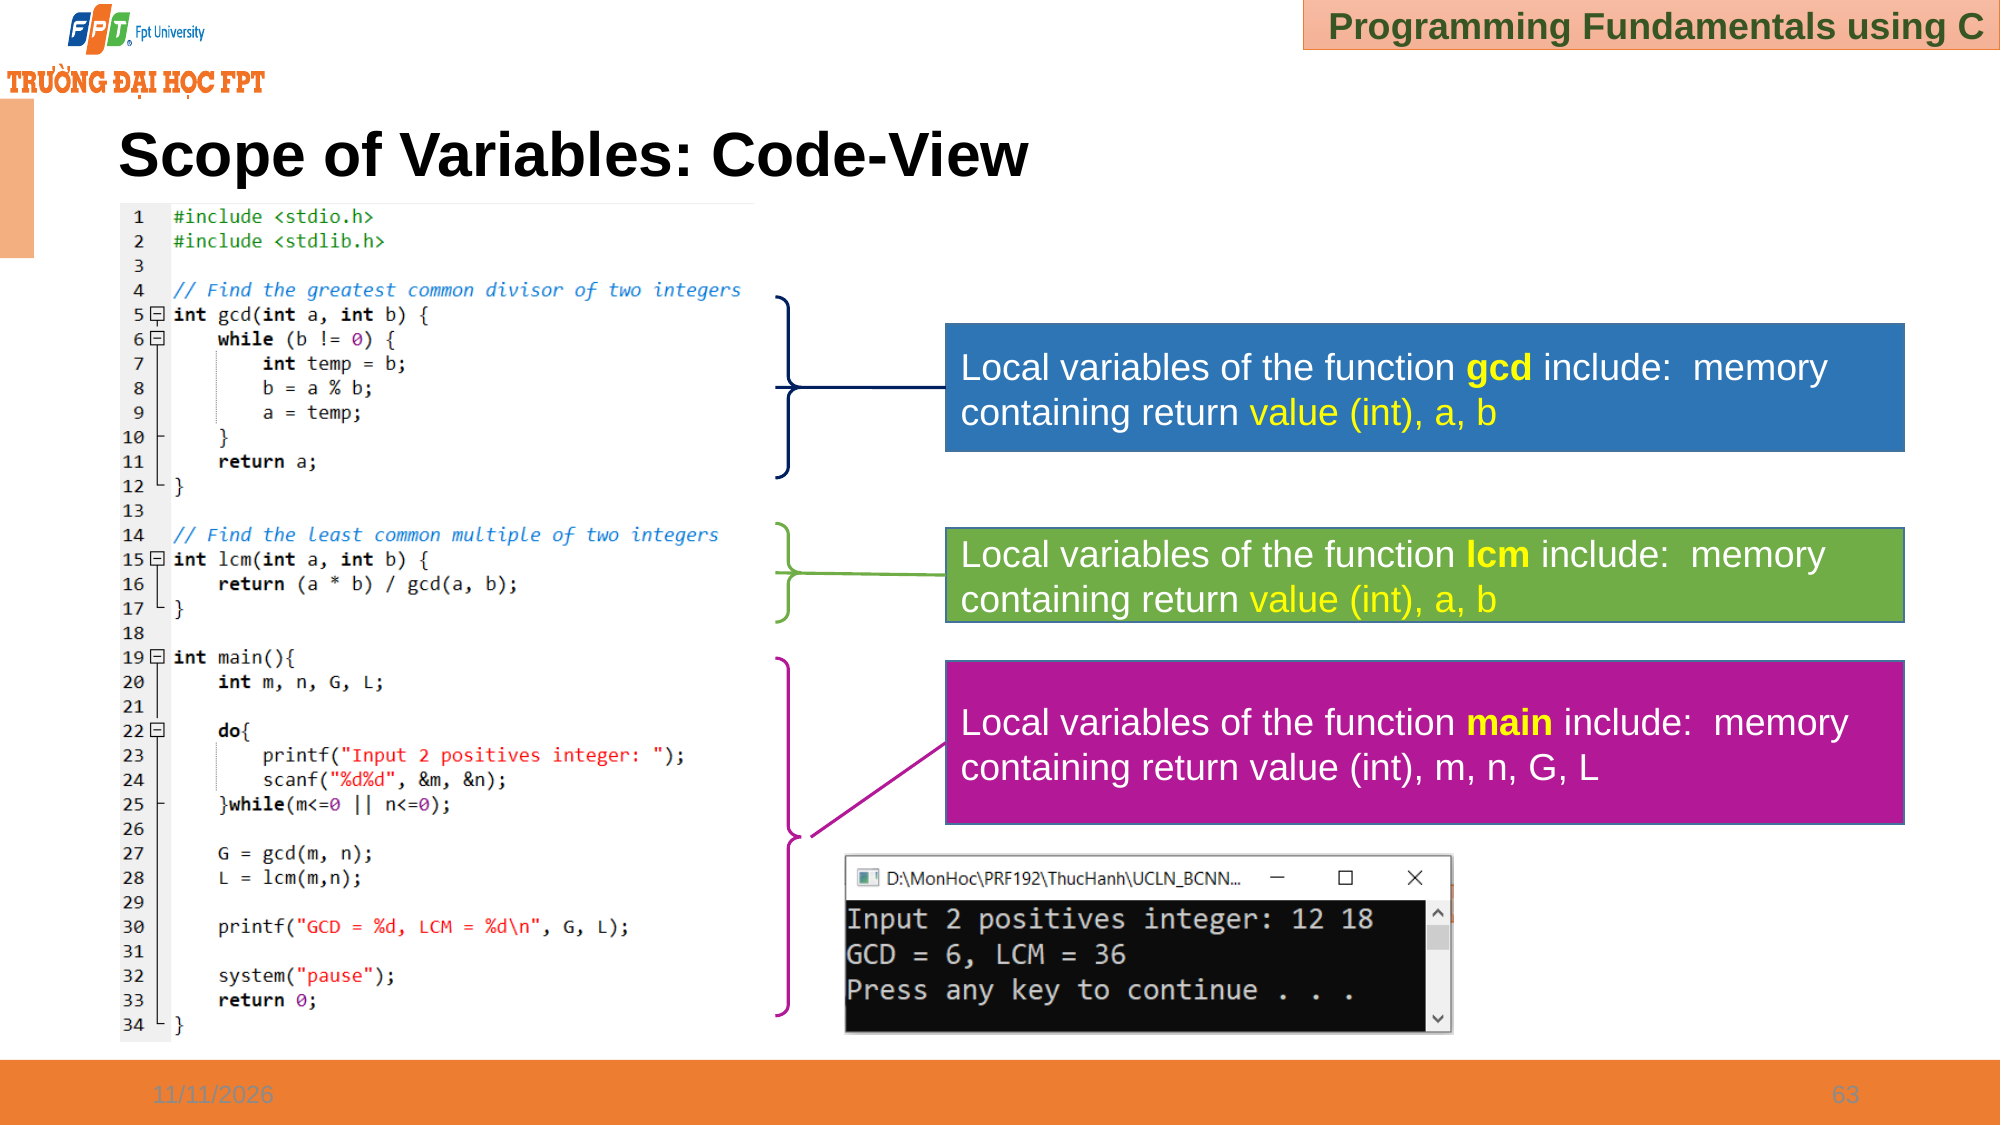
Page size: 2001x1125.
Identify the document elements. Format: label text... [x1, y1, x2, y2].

picture [120, 203, 754, 1042]
text_box [775, 389, 796, 479]
text_box [775, 522, 796, 571]
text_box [810, 742, 946, 838]
text_box Local variables of the function lcm include: memory containing return value (int), a, b [945, 527, 1905, 623]
text_box [775, 296, 795, 385]
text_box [801, 572, 946, 576]
text_box Local variables of the function gcd include: memory containing return value (int), a, b [945, 323, 1905, 452]
text_box [775, 657, 802, 1017]
title Scope of Variables: Code-View [103, 109, 1829, 204]
slide_number 63 [1424, 1063, 1875, 1123]
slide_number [137, 1063, 588, 1123]
text_box [775, 575, 795, 623]
text_box Local variables of the function main include: memory containing return value (int), m, n, G, L [945, 660, 1905, 825]
picture [844, 853, 1454, 1035]
